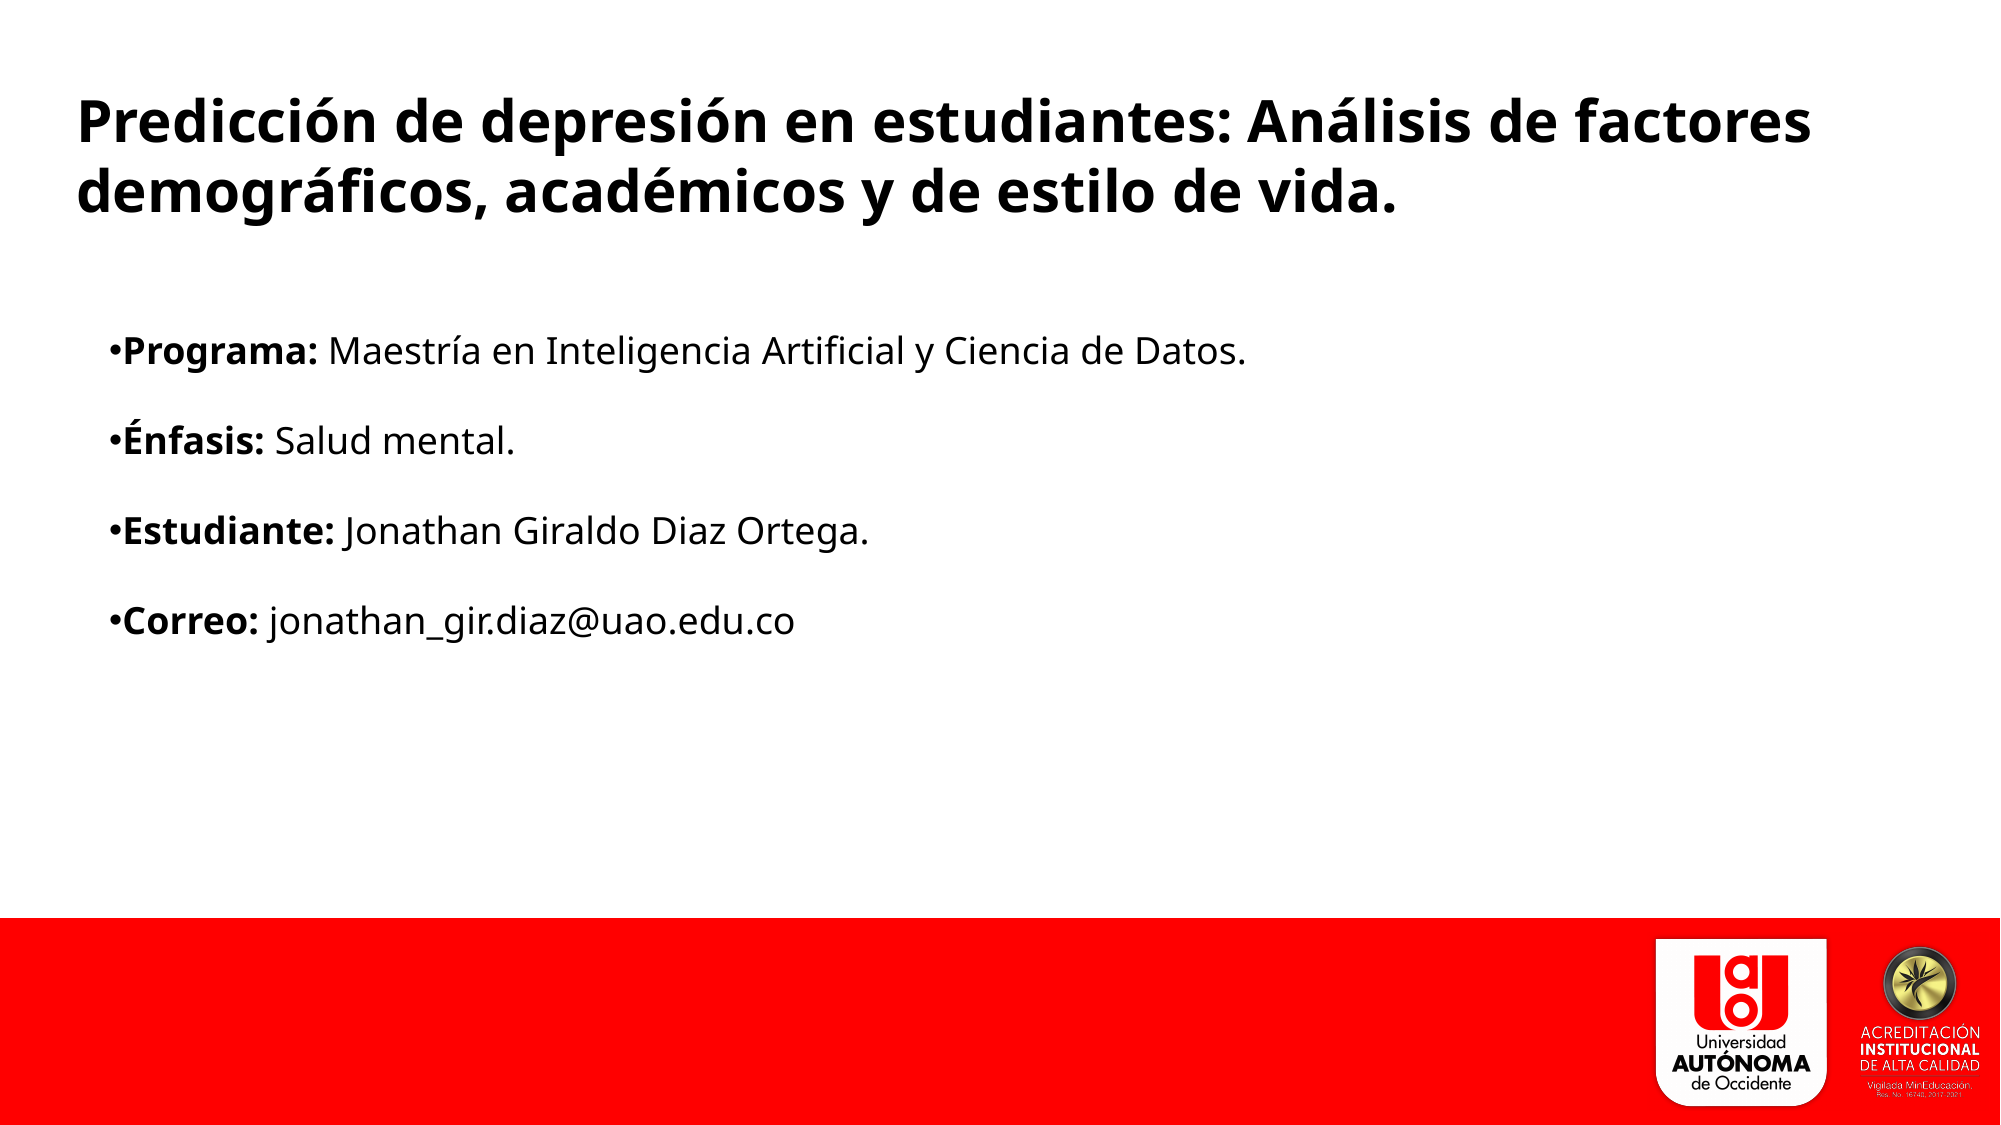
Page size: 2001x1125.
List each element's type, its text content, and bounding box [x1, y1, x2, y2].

text_box Predicción de depresión en estudiantes: Análisis de factores demográficos, académicos y de estilo de vida. [61, 76, 1926, 232]
picture [1646, 931, 1990, 1112]
text_box Programa: Maestría en Inteligencia Artificial y Ciencia de Datos. Énfasis: Salud mental. Estudiante: Jonathan Giraldo Diaz Ortega. Correo: jonathan_gir.diaz@uao.edu.co [94, 319, 1818, 695]
text_box [0, 918, 2000, 1125]
